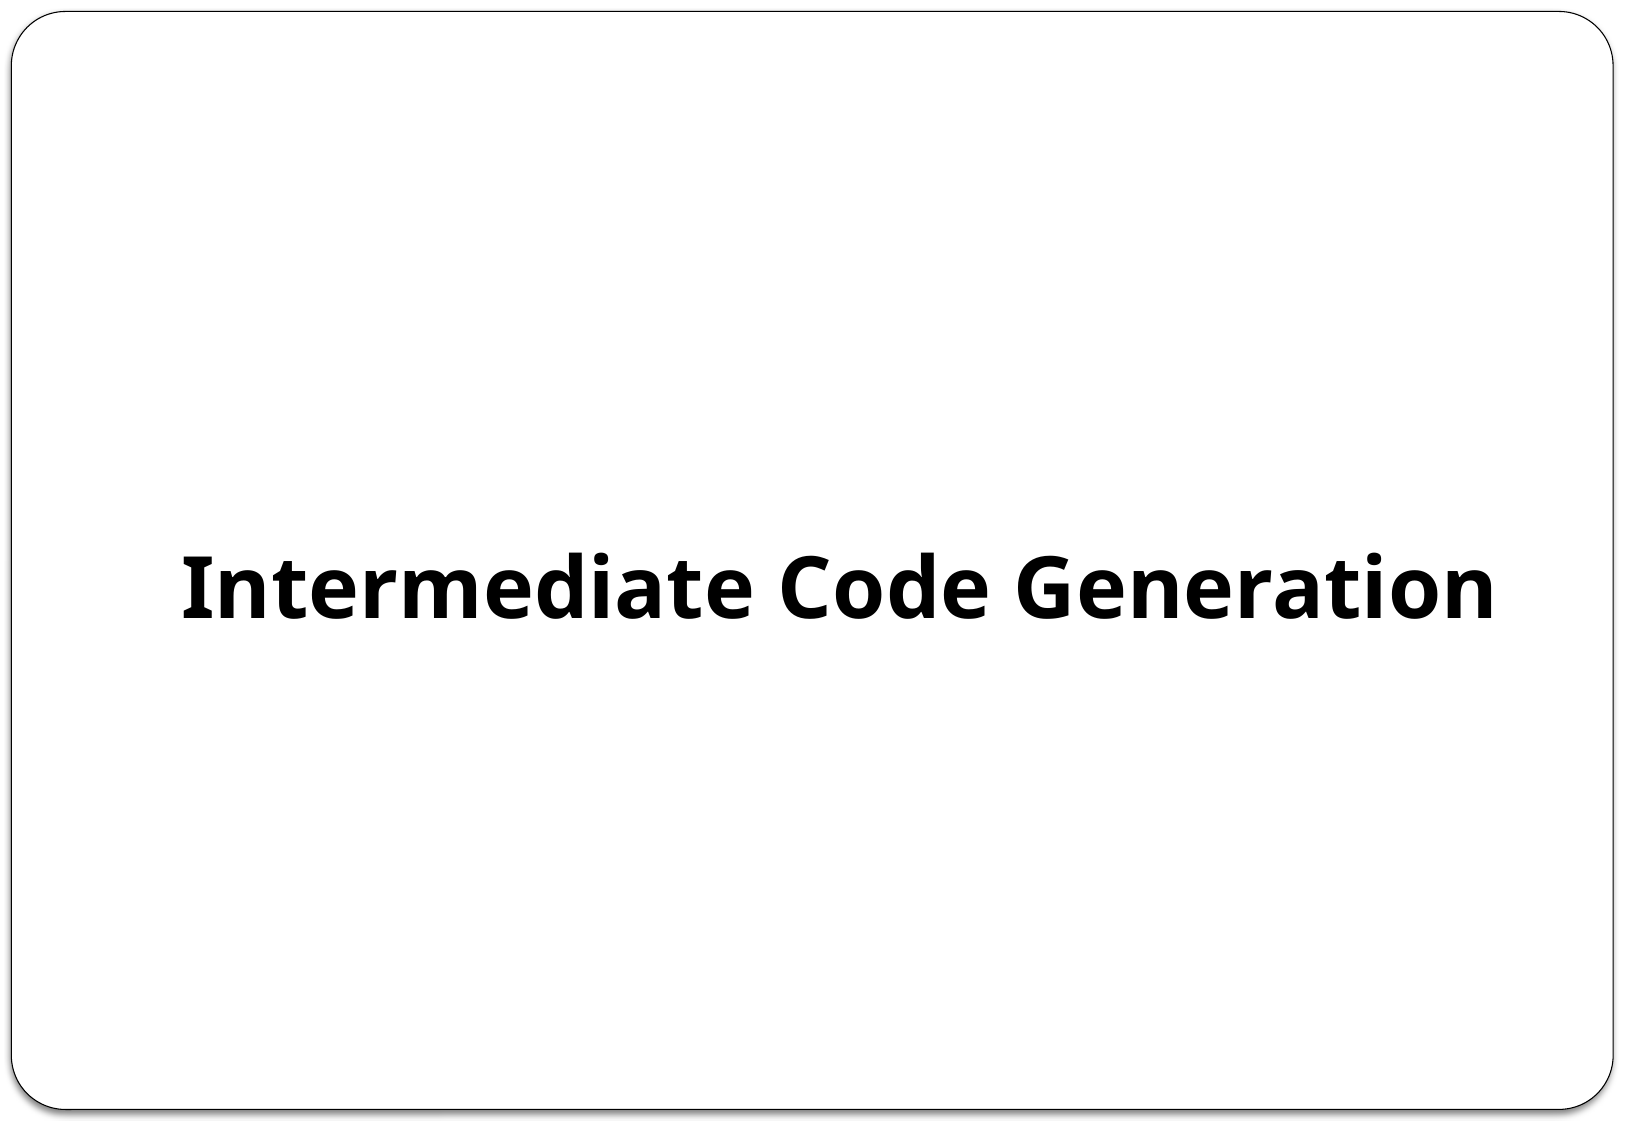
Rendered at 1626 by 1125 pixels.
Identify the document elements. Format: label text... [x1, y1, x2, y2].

list Intermediate Code Generation [150, 525, 1532, 738]
